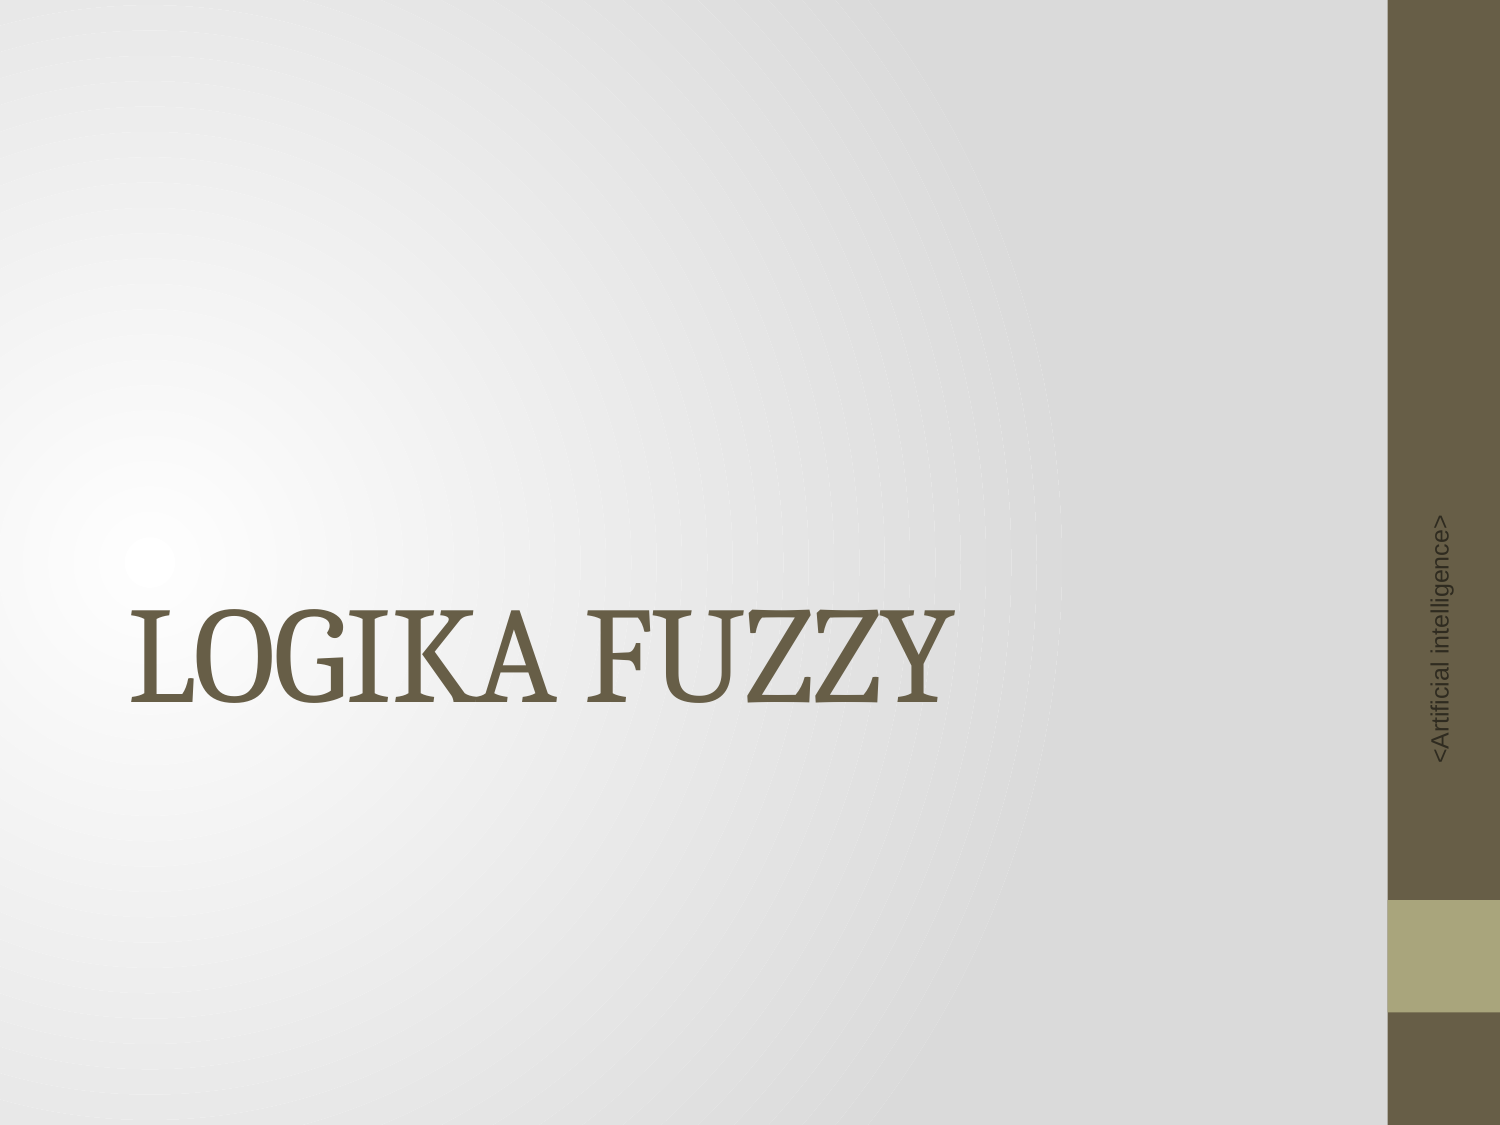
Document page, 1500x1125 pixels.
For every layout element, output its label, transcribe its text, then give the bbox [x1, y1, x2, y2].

footer <Artificial intelligence> [1408, 500, 1469, 889]
title LOGIKA FUZZY [112, 312, 1350, 738]
